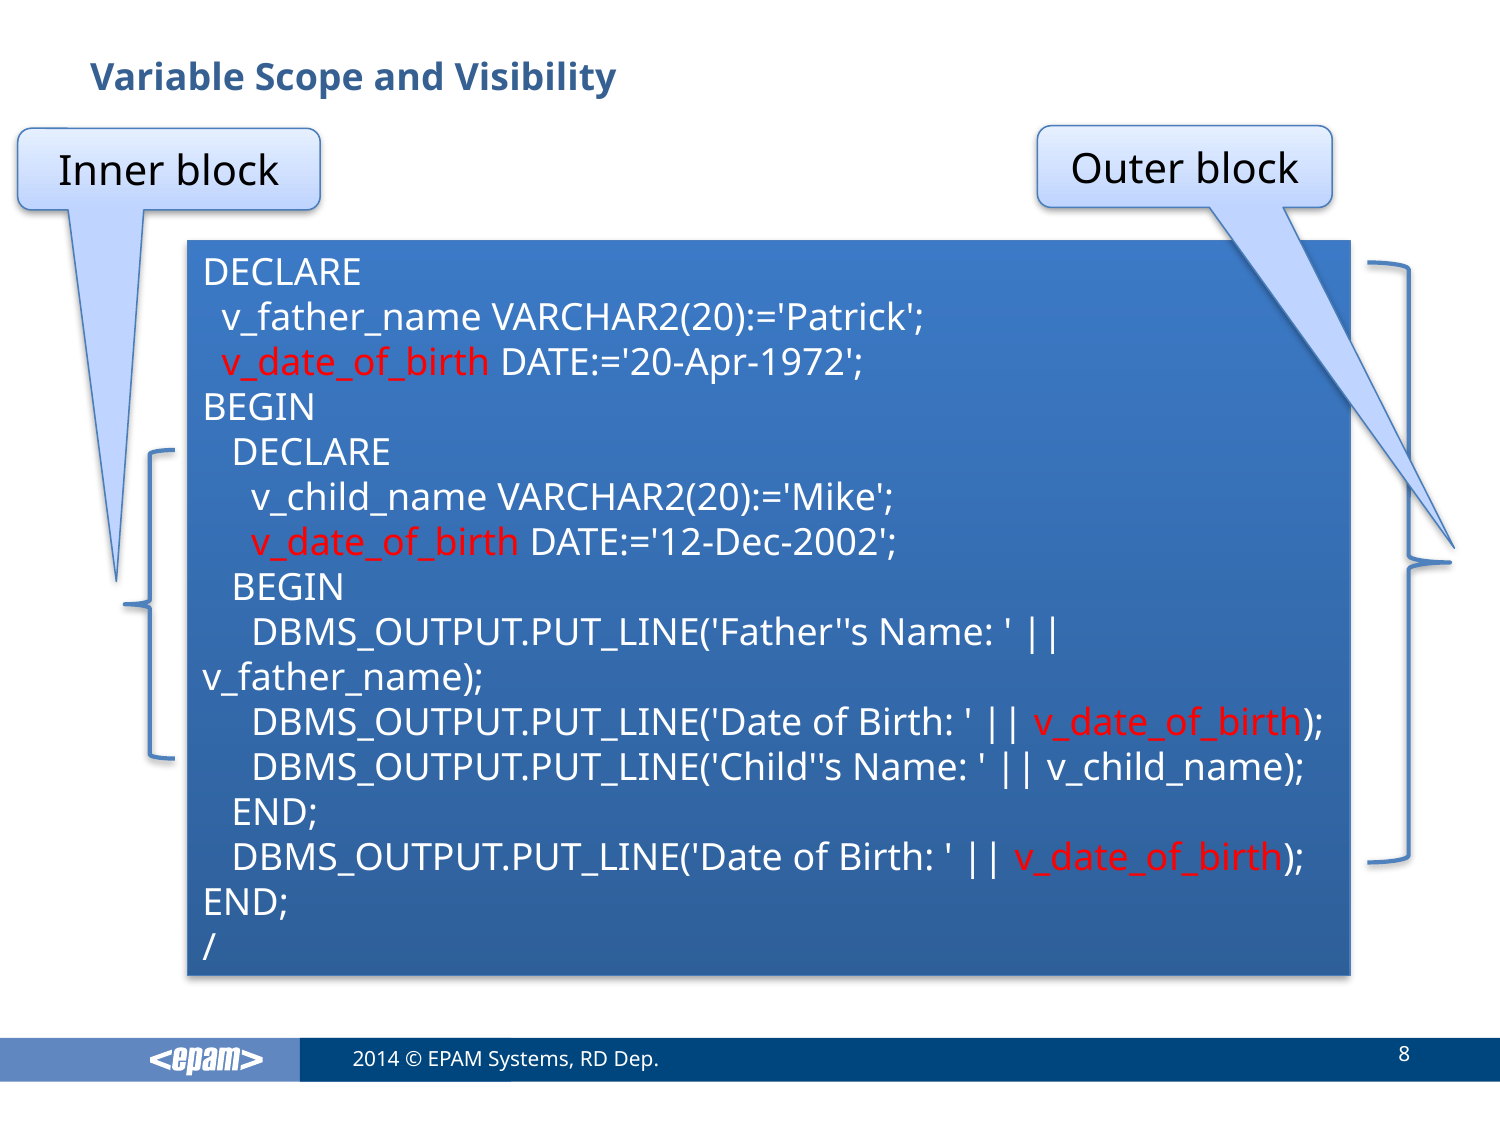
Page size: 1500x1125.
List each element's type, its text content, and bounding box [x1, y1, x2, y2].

title Variable Scope and Visibility [75, 45, 1425, 163]
text_box [1367, 440, 1453, 865]
footer 2014 © EPAM Systems, RD Dep. [337, 1028, 738, 1088]
text_box Outer block [1036, 124, 1456, 549]
text_box [1367, 260, 1411, 451]
text_box Inner block [16, 127, 321, 583]
slide_number 8 [1262, 1025, 1425, 1085]
text_box DECLARE v_father_name VARCHAR2(20):='Patrick'; v_date_of_birth DATE:='20-Apr-1972'; BEGIN DECLARE v_child_name VARCHAR2(20):='Mike'; v_date_of_birth DATE:='12-Dec-2002'; BEGIN DBMS_OUTPUT.PUT_LINE('Father''s Name: ' || v_father_name); DBMS_OUTPUT.PUT_LINE('Date of Birth: ' || v_date_of_birth); DBMS_OUTPUT.PUT_LINE('Child''s Name: ' || v_child_name); END; DBMS_OUTPUT.PUT_LINE('Date of Birth: ' || v_date_of_birth); END; / [187, 240, 1351, 976]
text_box [122, 447, 175, 761]
